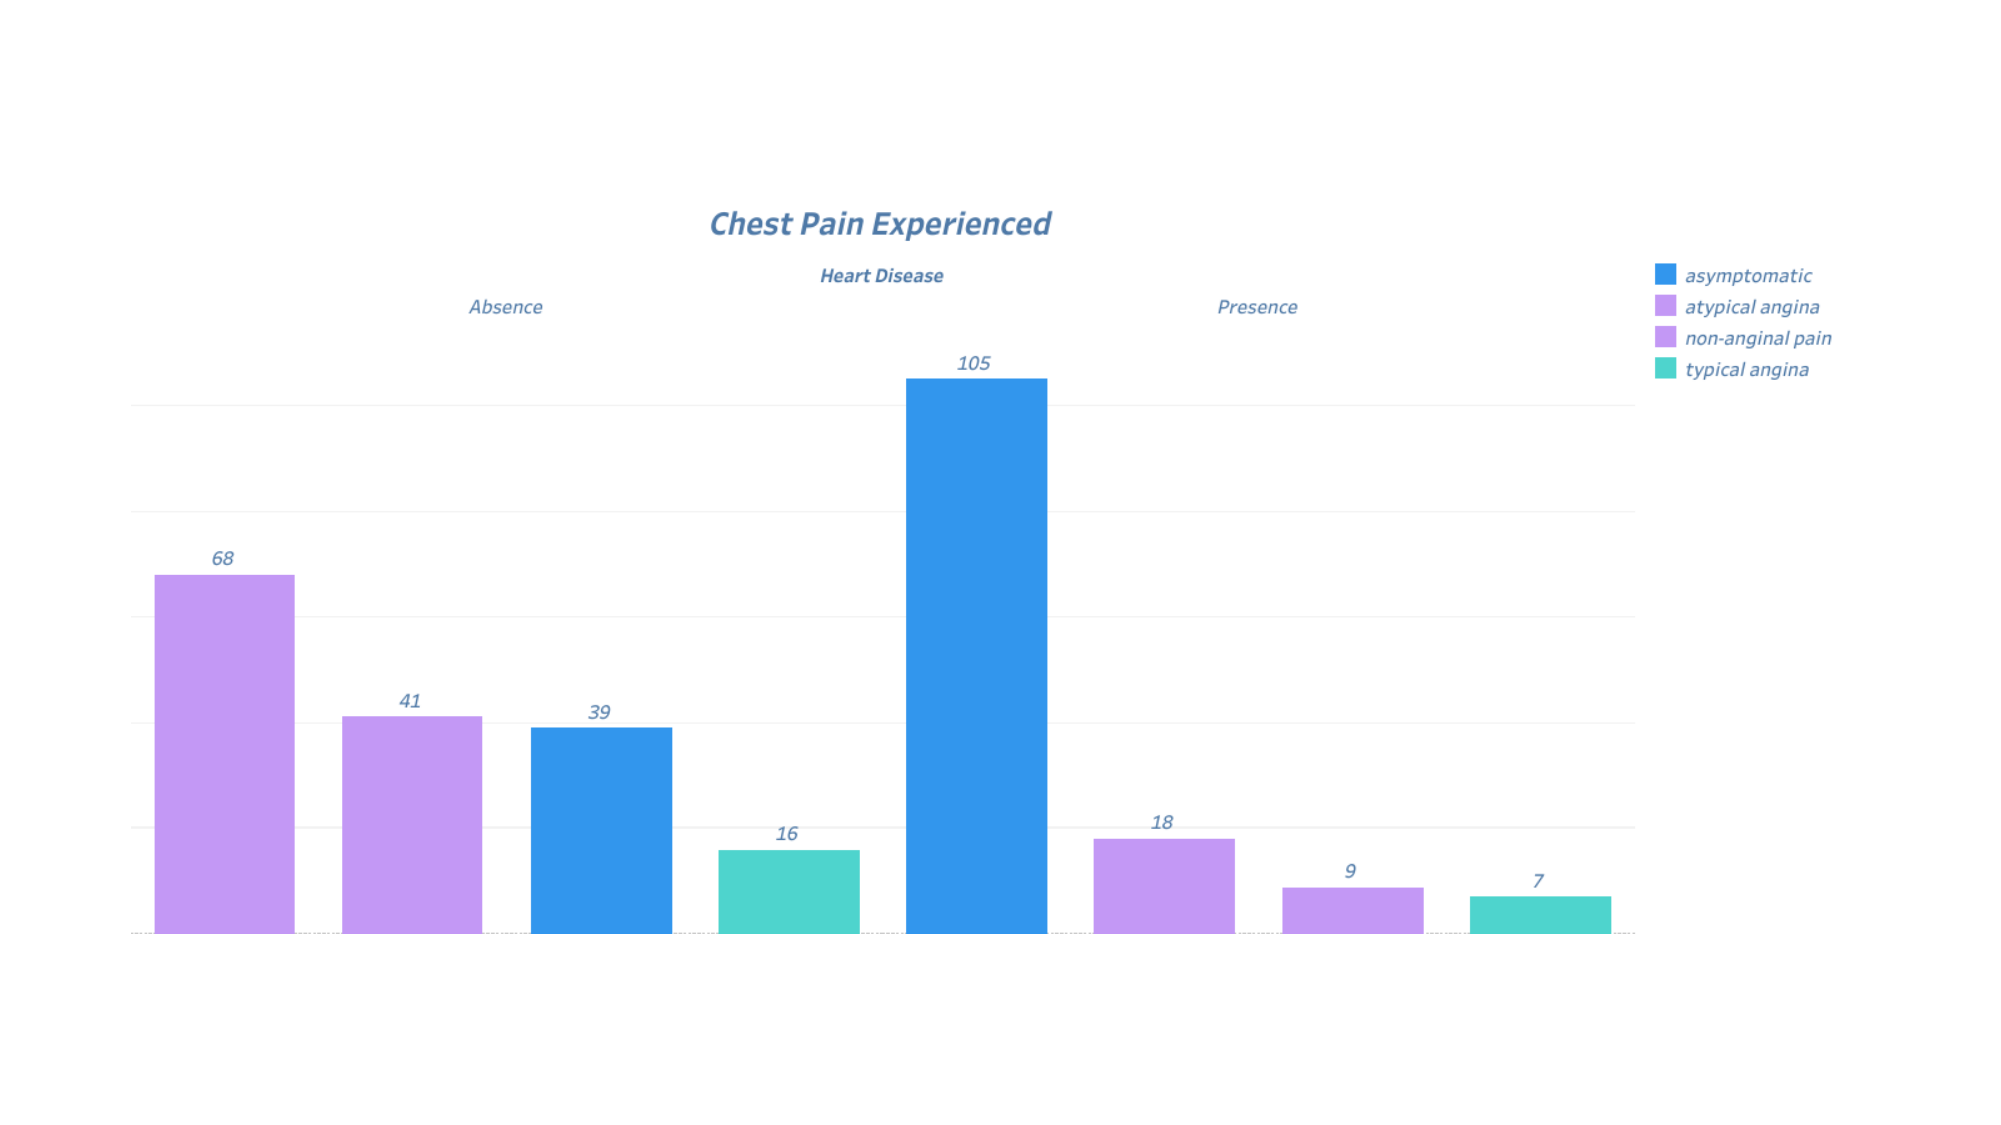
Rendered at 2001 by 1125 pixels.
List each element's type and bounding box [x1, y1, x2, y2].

picture [131, 191, 1869, 934]
